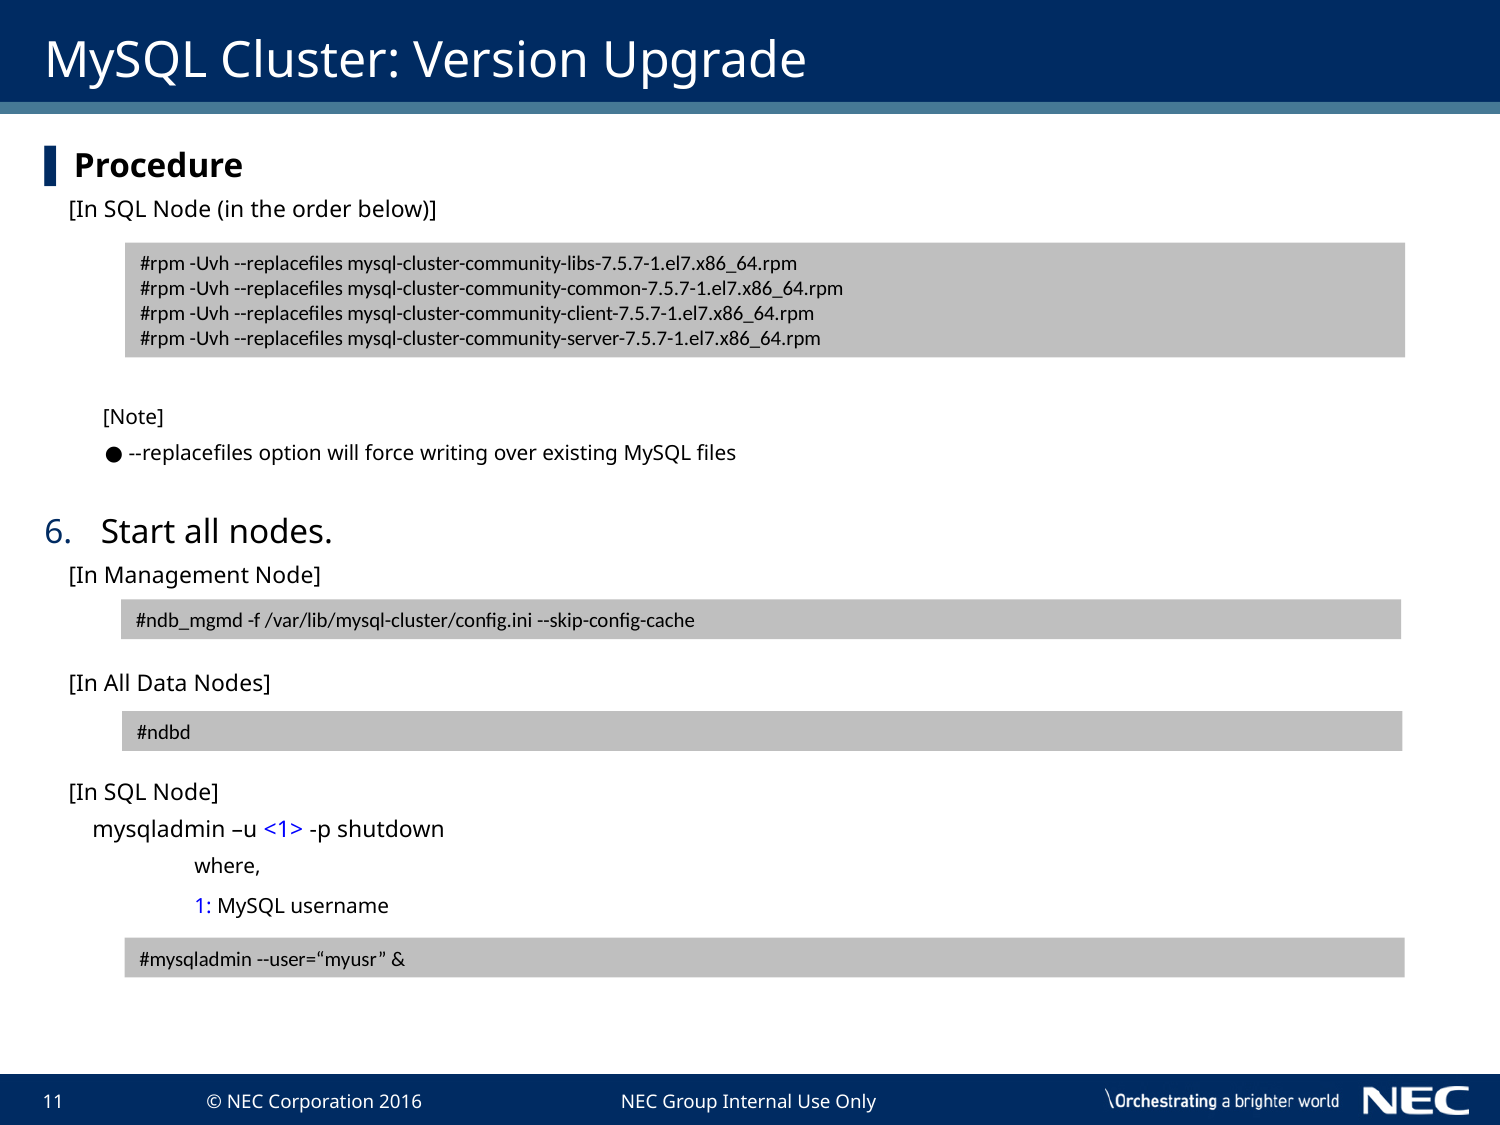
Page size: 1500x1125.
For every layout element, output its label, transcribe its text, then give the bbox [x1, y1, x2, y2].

text_box #rpm -Uvh --replacefiles mysql-cluster-community-libs-7.5.7-1.el7.x86_64.rpm #rpm -Uvh --replacefiles mysql-cluster-community-common-7.5.7-1.el7.x86_64.rpm #rpm -Uvh --replacefiles mysql-cluster-community-client-7.5.7-1.el7.x86_64.rpm #rpm -Uvh --replacefiles mysql-cluster-community-server-7.5.7-1.el7.x86_64.rpm [125, 242, 1406, 358]
text_box #mysqladmin --user=“myusr” & [124, 937, 1405, 978]
picture [0, 0, 1500, 114]
picture [0, 1074, 1500, 1125]
text_box #ndb_mgmd -f /var/lib/mysql-cluster/config.ini --skip-config-cache [121, 599, 1402, 640]
title MySQL Cluster: Version Upgrade [29, 18, 1471, 96]
list Procedure [In SQL Node (in the order below)] [Note] ● --replacefiles option will force writing over existing MySQL files Start all nodes. [In Management Node] [In All Data Nodes] [In SQL Node] mysqladmin –u <1> -p shutdown where, 1: MySQL username [29, 137, 1471, 1059]
text_box #ndbd [122, 711, 1403, 751]
